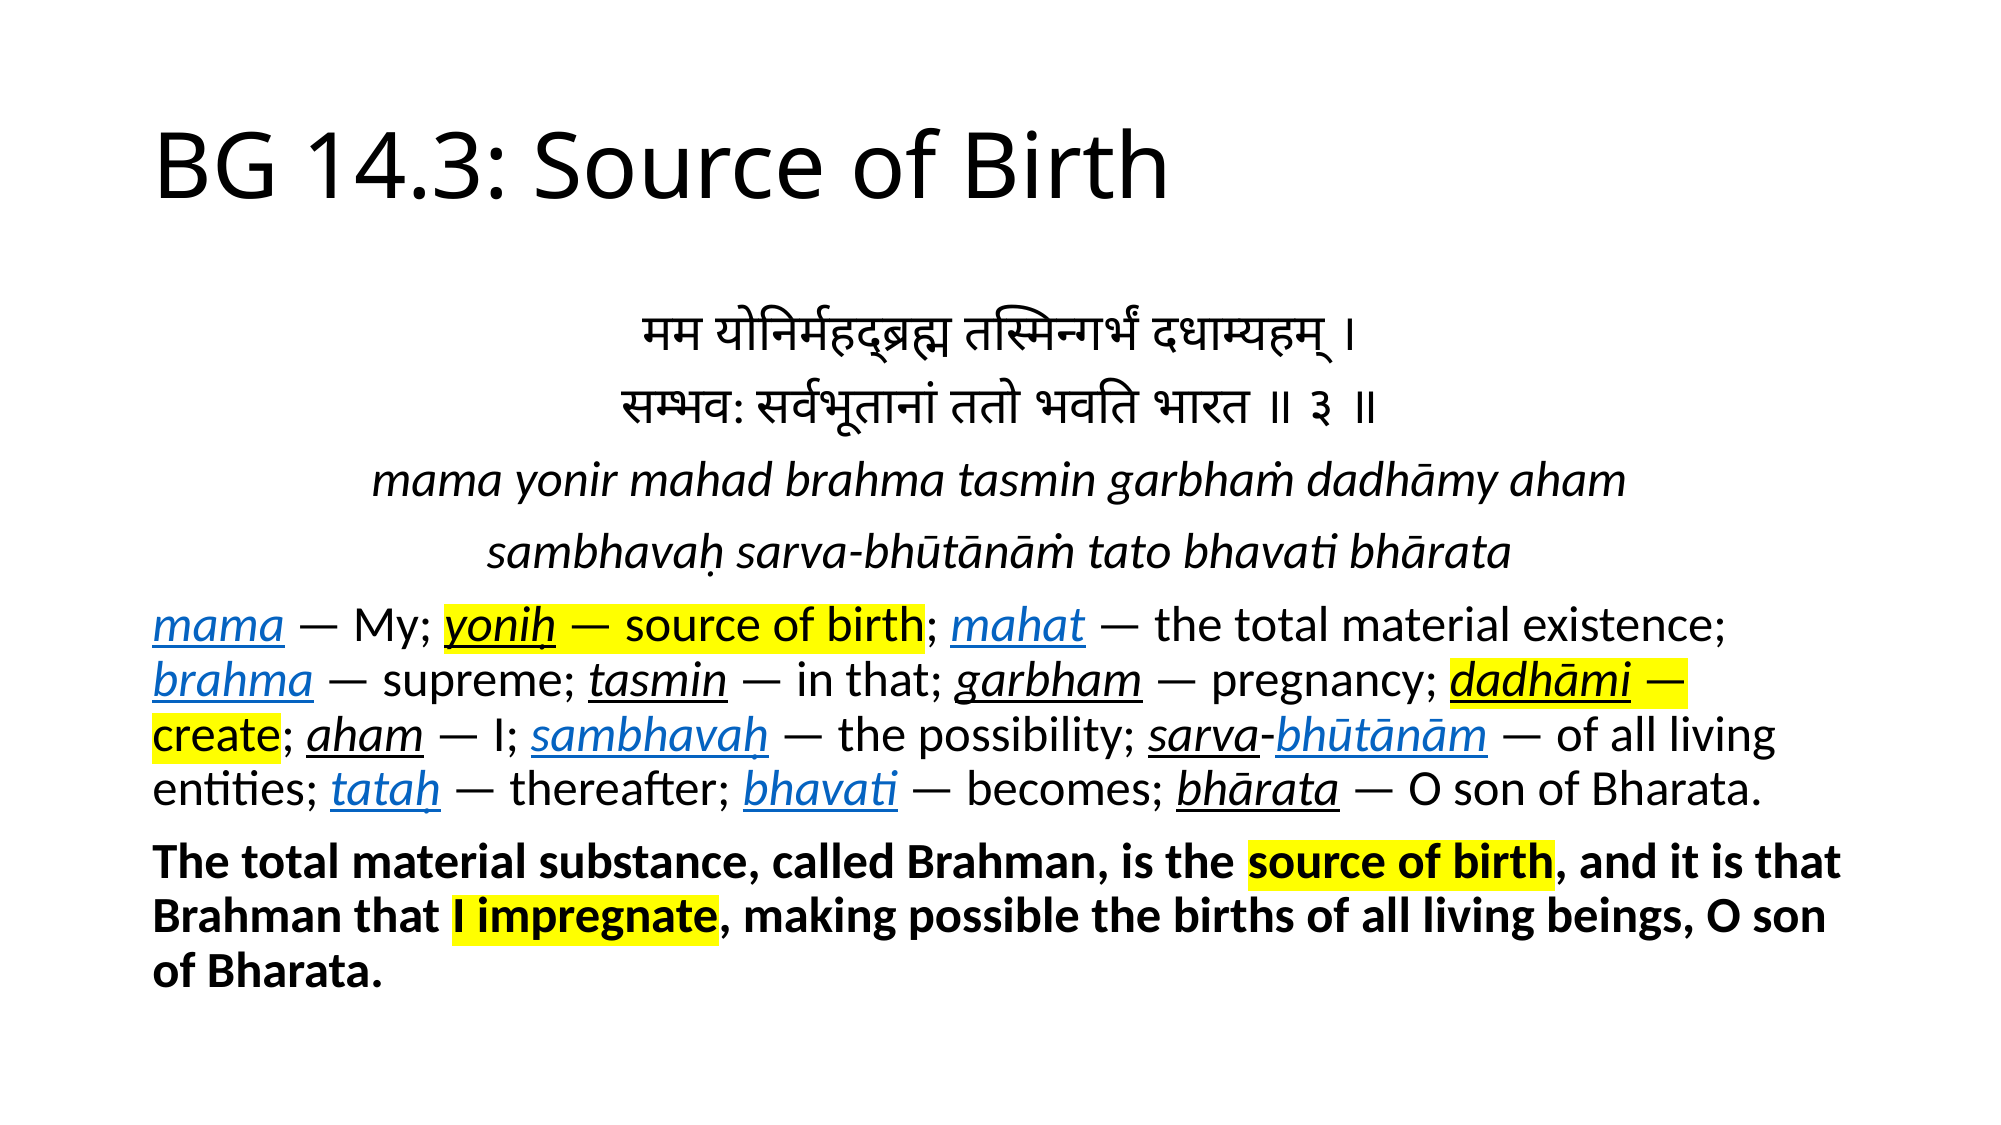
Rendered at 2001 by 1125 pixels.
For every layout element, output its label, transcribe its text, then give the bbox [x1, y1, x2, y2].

title BG 14.3: Source of Birth [137, 59, 1863, 278]
list मम योनिर्महद्‍ब्रह्म तस्मिन्गर्भं दधाम्यहम् । सम्भव: सर्वभूतानां ततो भवति भारत ॥ ३ ॥ mama yonir mahad brahma tasmin garbhaṁ dadhāmy aham sambhavaḥ sarva-bhūtānāṁ tato bhavati bhārata mama — My; yoniḥ — source of birth; mahat — the total material existence; brahma — supreme; tasmin — in that; garbham — pregnancy; dadhāmi — create; aham — I; sambhavaḥ — the possibility; sarva-bhūtānām — of all living entities; tataḥ — thereafter; bhavati — becomes; bhārata — O son of Bharata. The total material substance, called Brahman, is the source of birth, and it is that Brahman that I impregnate, making possible the births of all living beings, O son of Bharata. [137, 299, 1863, 1014]
